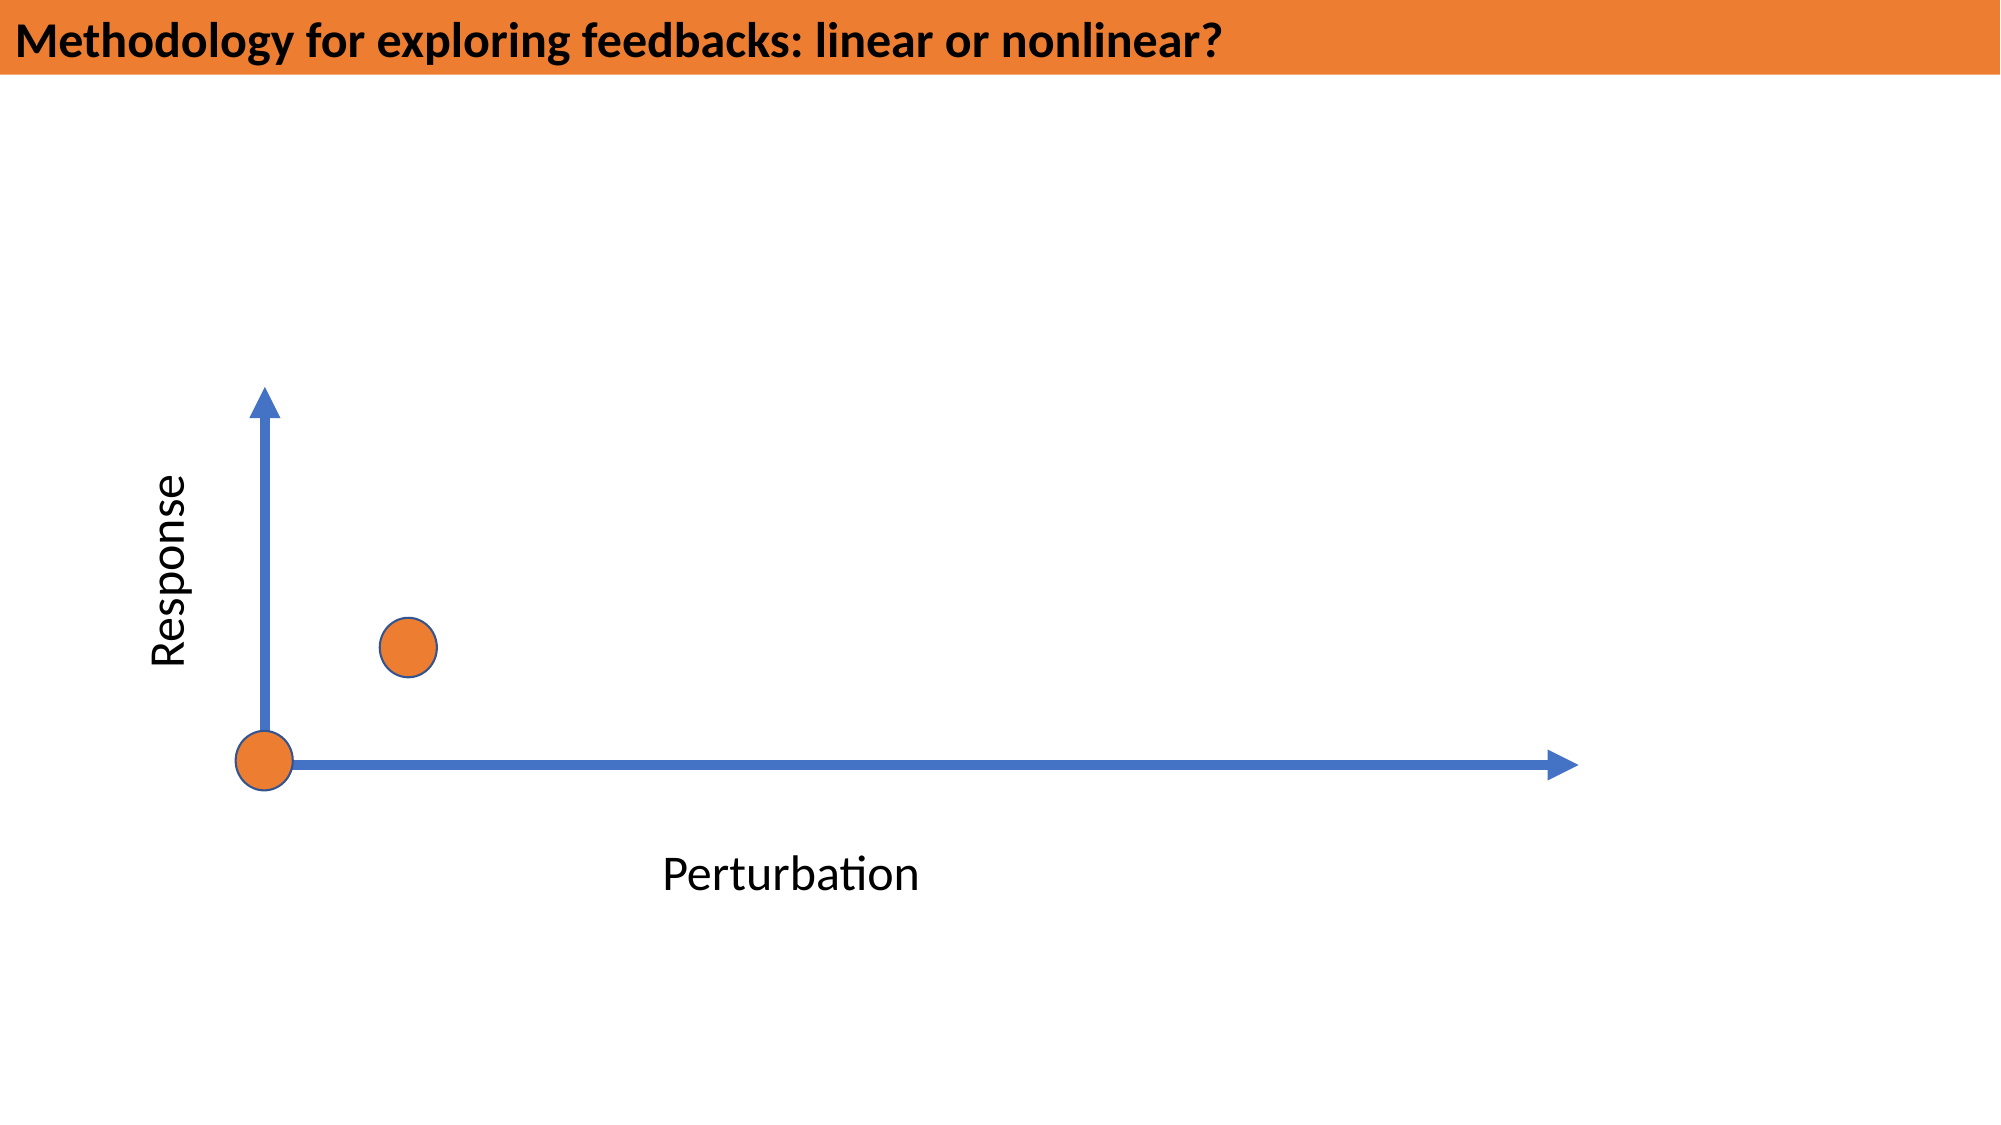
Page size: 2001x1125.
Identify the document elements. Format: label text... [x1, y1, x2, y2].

text_box [234, 729, 294, 792]
text_box Methodology for exploring feedbacks: linear or nonlinear? [202, 0, 2000, 75]
text_box Methodology for exploring feedbacks: linear or nonlinear? [0, 0, 126, 75]
text_box Perturbation [647, 833, 1374, 908]
text_box [378, 616, 438, 679]
text_box Response [126, 0, 202, 684]
